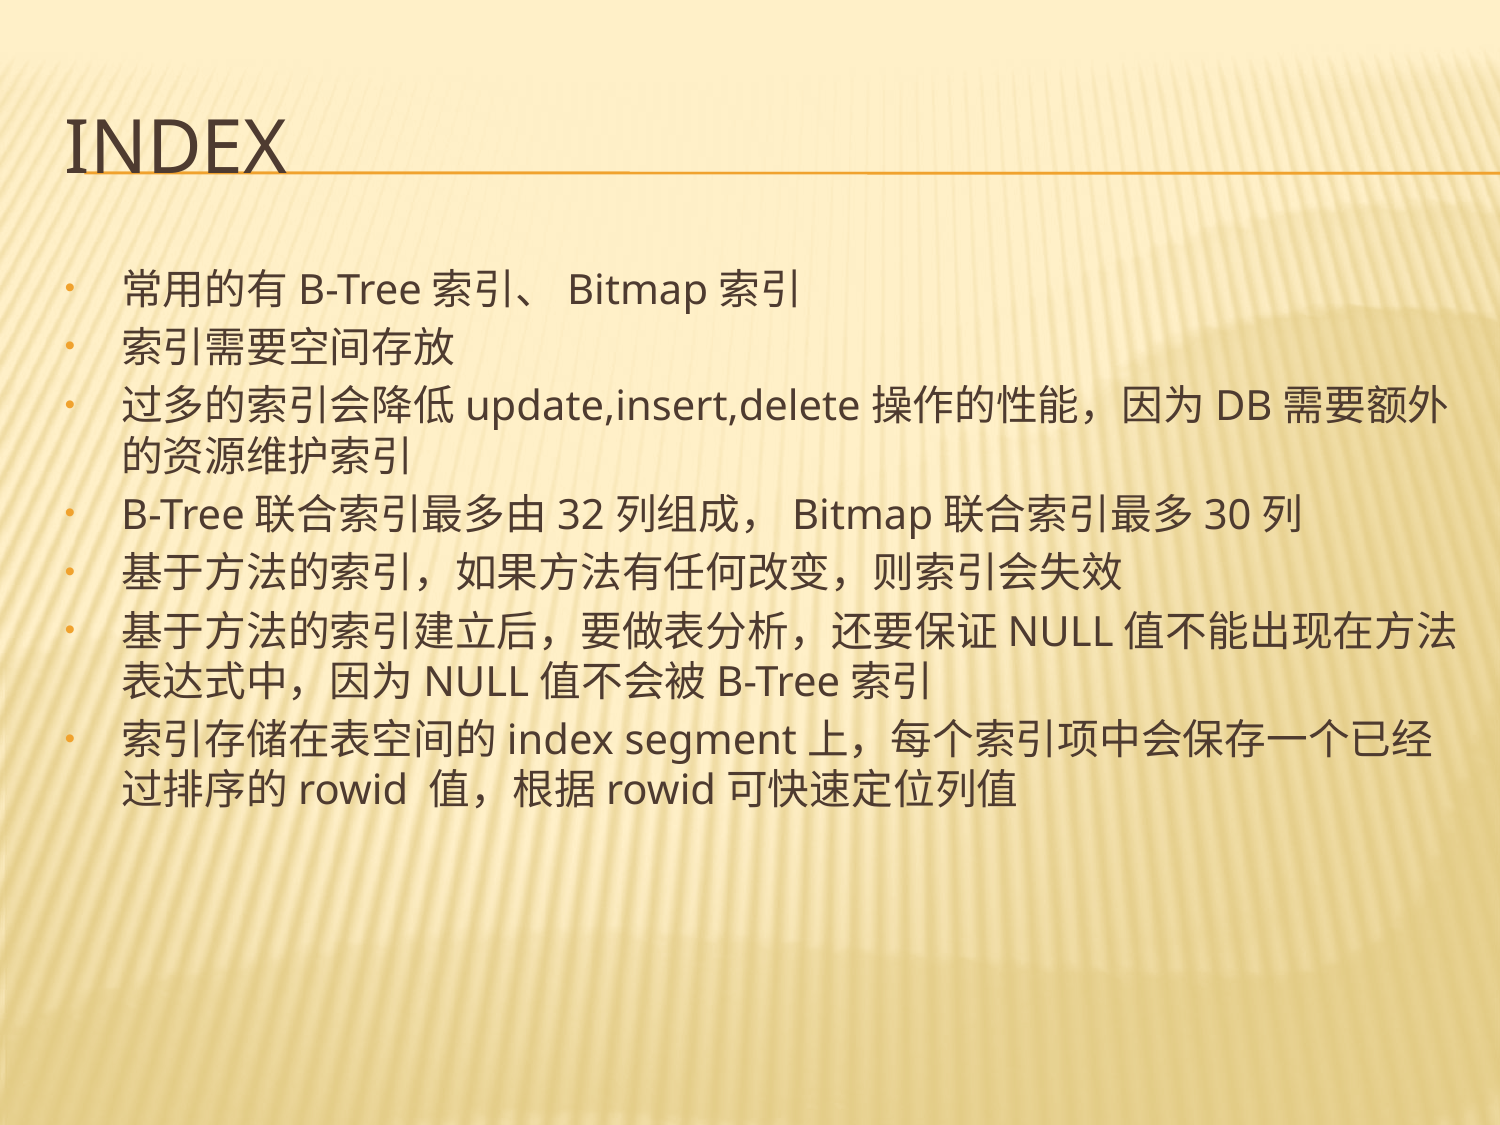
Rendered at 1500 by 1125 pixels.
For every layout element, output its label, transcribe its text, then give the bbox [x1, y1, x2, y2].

list 常用的有B-Tree索引、Bitmap索引 索引需要空间存放 过多的索引会降低update,insert,delete操作的性能，因为DB需要额外的资源维护索引 B-Tree联合索引最多由32列组成，Bitmap联合索引最多30列 基于方法的索引，如果方法有任何改变，则索引会失效 基于方法的索引建立后，要做表分析，还要保证NULL值不能出现在方法表达式中，因为NULL值不会被B-Tree索引 索引存储在表空间的index segment上，每个索引项中会保存一个已经过排序的rowid 值，根据rowid可快速定位列值 [50, 254, 1475, 998]
title index [50, 75, 1475, 213]
